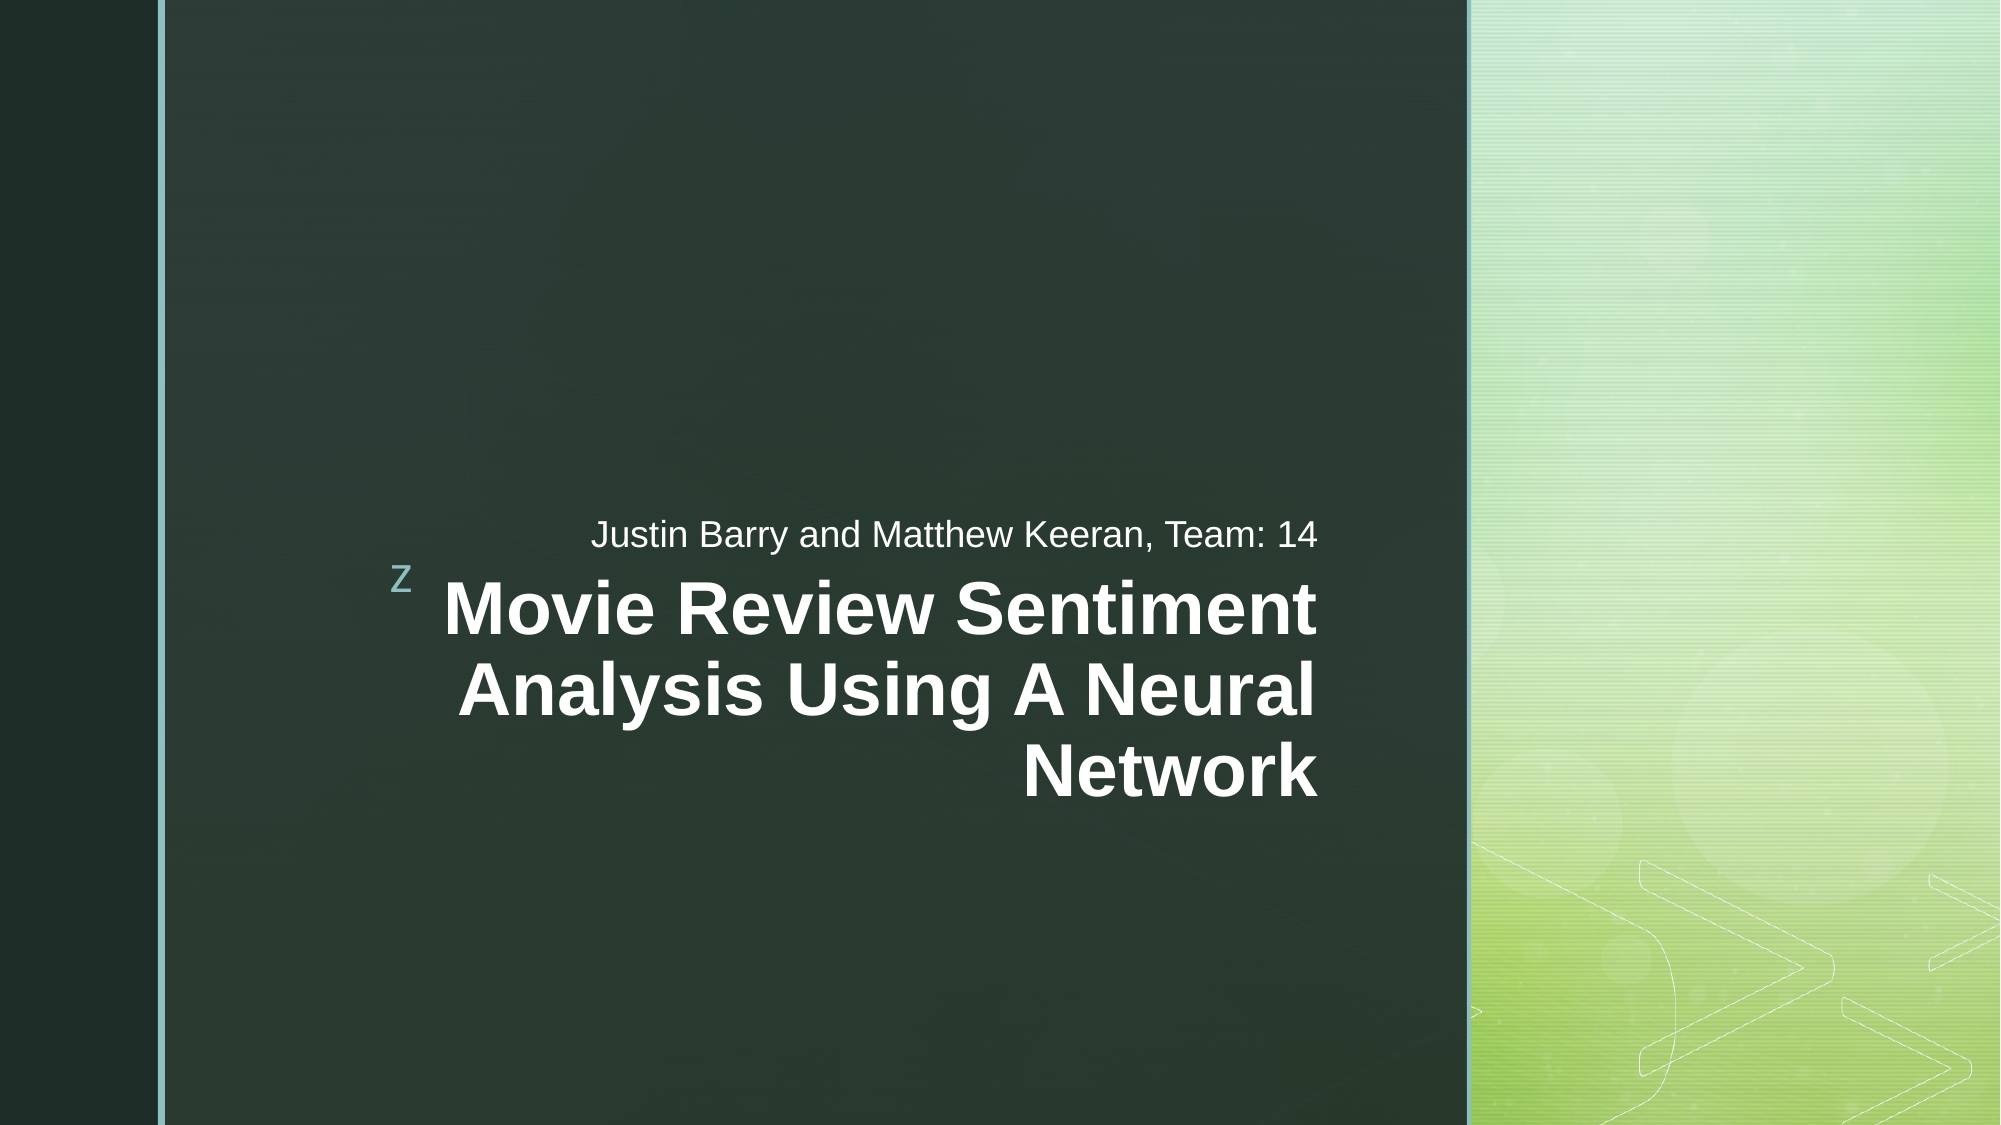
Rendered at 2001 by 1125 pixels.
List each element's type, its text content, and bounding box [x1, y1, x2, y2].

picture [1472, 0, 2001, 1125]
subtitle Justin Barry and Matthew Keeran, Team: 14 [454, 372, 1334, 563]
title Movie Review Sentiment Analysis Using A Neural Network [428, 562, 1334, 935]
